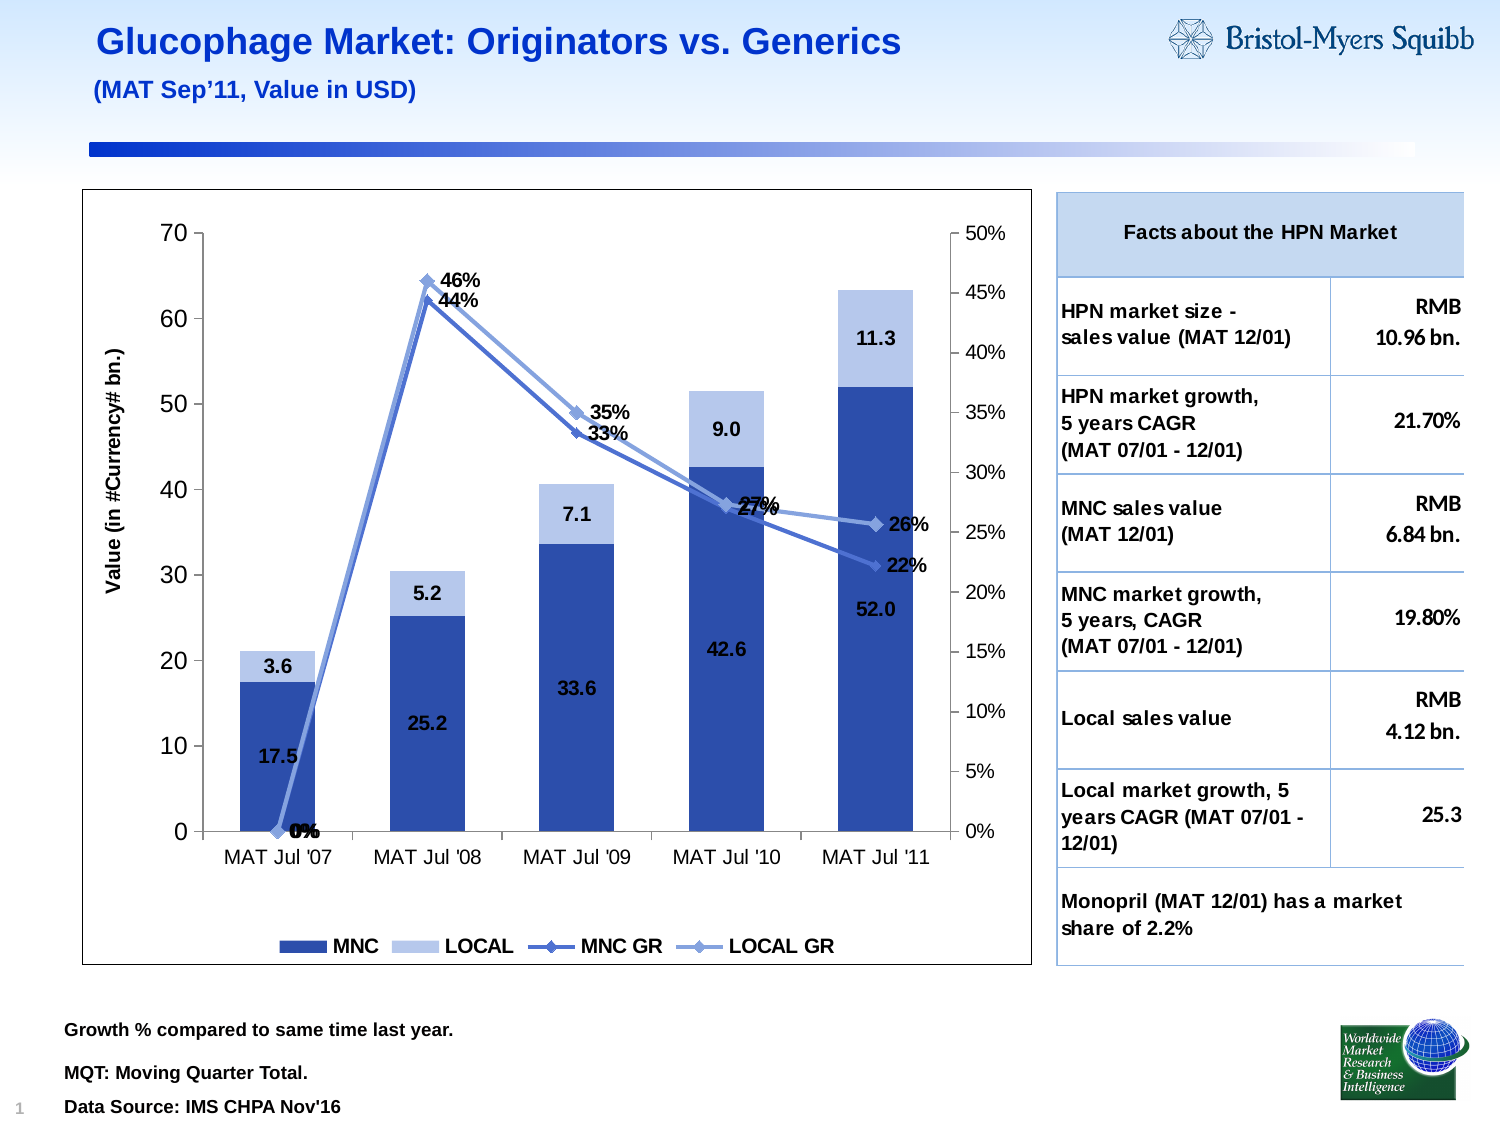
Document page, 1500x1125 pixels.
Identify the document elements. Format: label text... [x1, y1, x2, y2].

text_box MQT: Moving Quarter Total. [56, 1037, 1350, 1091]
text_box (MAT Sep’11, Value in USD) [79, 66, 1478, 144]
chart [82, 189, 1032, 965]
picture [1368, 9, 1485, 65]
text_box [1055, 191, 1466, 968]
text_box Data Source: IMS CHPA Nov'16 [56, 1091, 1208, 1125]
title Glucophage Market: Originators vs. Generics [81, 9, 1368, 66]
text_box Growth % compared to same time last year. [56, 1004, 831, 1048]
